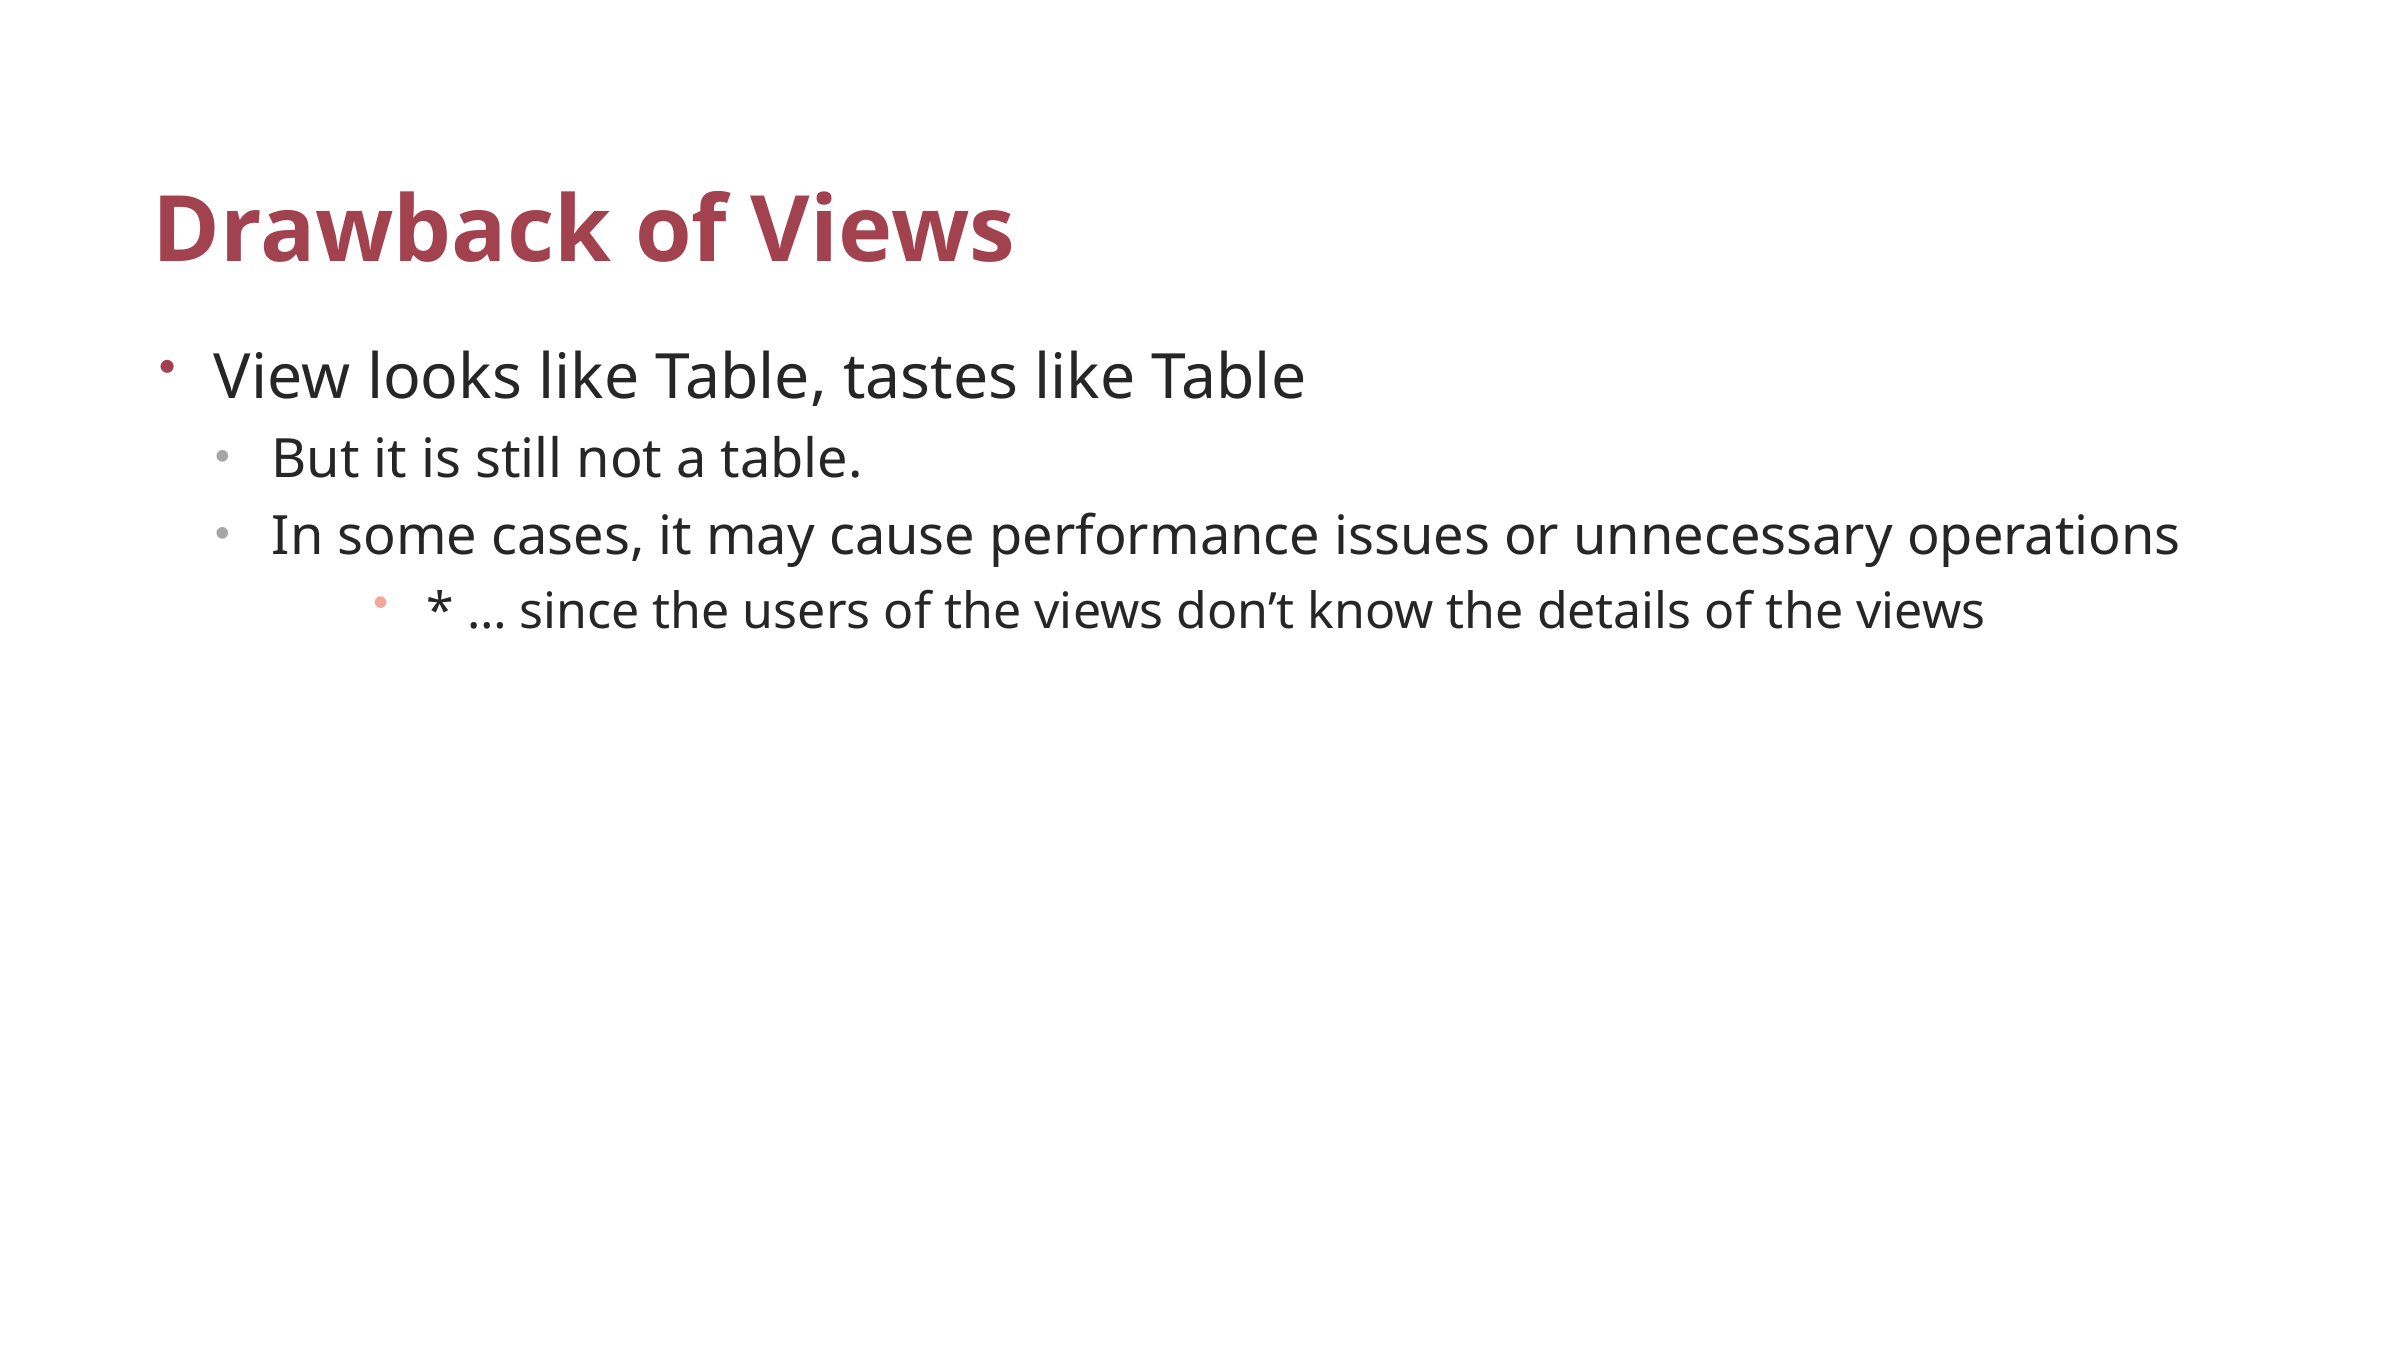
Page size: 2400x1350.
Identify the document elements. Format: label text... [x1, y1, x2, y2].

title Drawback of Views [137, 54, 2263, 288]
list View looks like Table, tastes like Table But it is still not a table. In some cases, it may cause performance issues or unnecessary operations * … since the users of the views don’t know the details of the views [137, 324, 2263, 1200]
